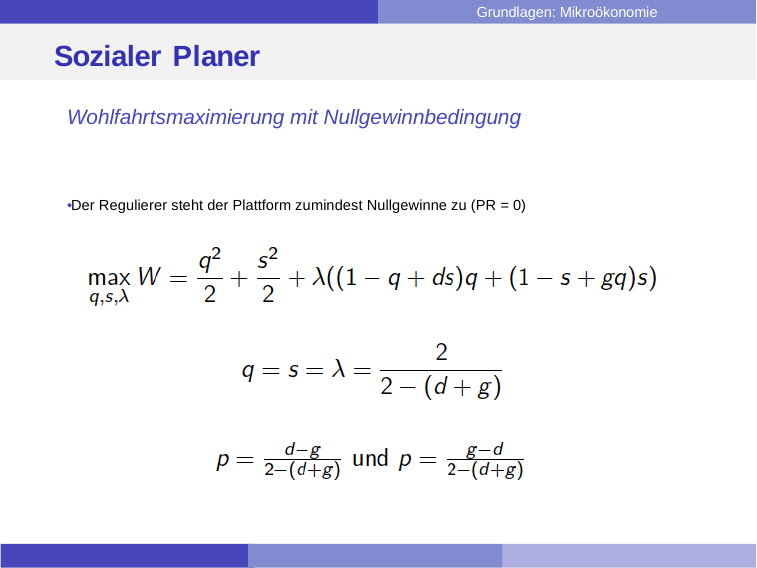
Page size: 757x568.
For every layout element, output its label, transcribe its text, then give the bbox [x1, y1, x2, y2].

picture [82, 238, 674, 493]
title Sozialer Planer [52, 36, 705, 132]
list Der Regulierer steht der Plattform zumindest Nullgewinne zu (PR = 0) [52, 151, 705, 222]
